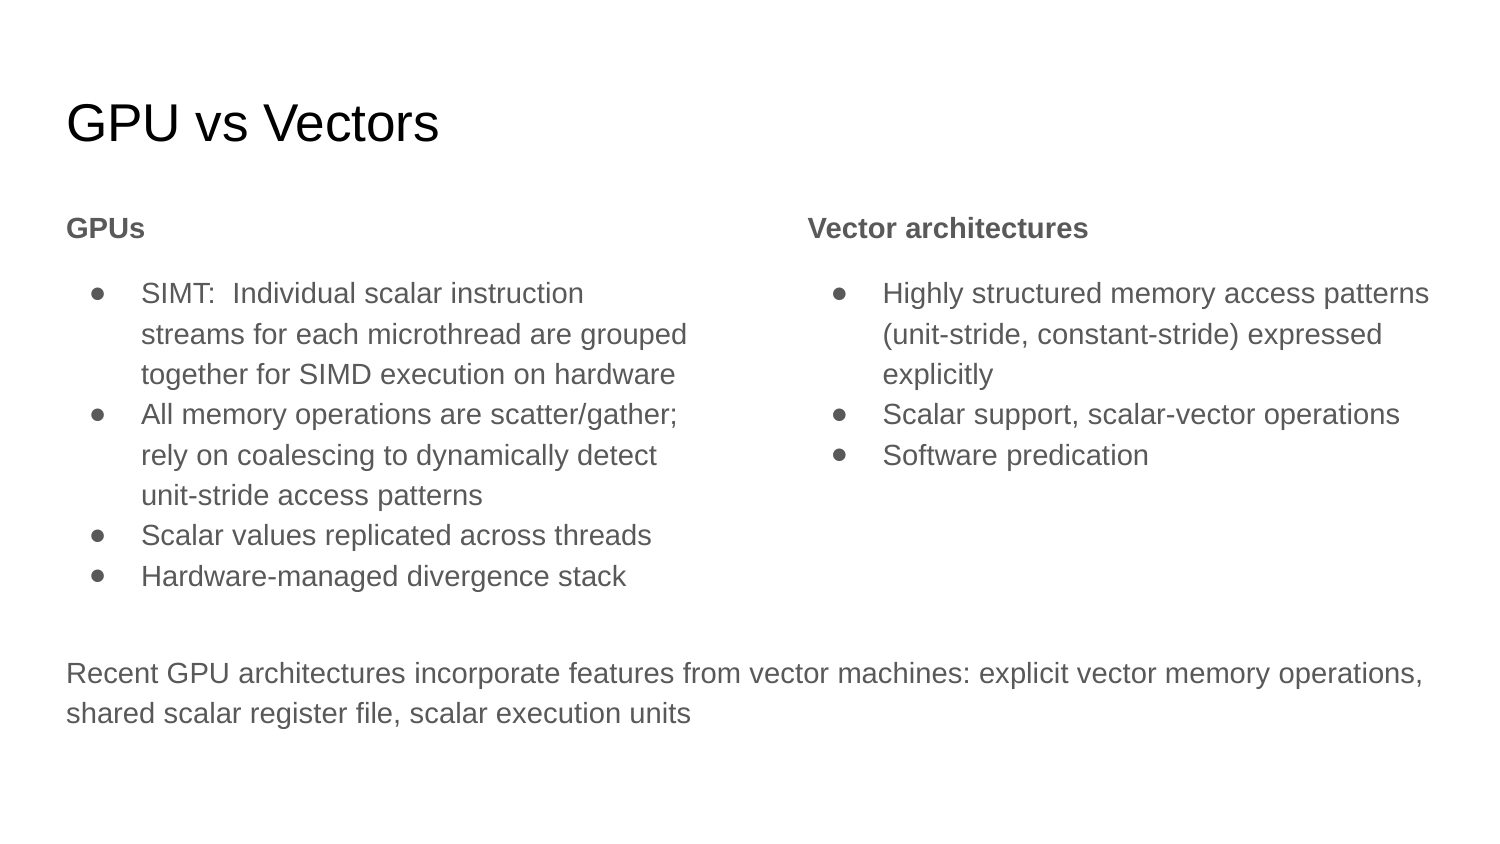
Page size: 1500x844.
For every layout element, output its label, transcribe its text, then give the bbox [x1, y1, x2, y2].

list Vector architectures Highly structured memory access patterns (unit-stride, constant-stride) expressed explicitly Scalar support, scalar-vector operations Software predication [792, 189, 1449, 634]
list Recent GPU architectures incorporate features from vector machines: explicit vector memory operations, shared scalar register file, scalar execution units [51, 634, 1449, 776]
list GPUs SIMT: Individual scalar instruction streams for each microthread are grouped together for SIMD execution on hardware All memory operations are scatter/gather; rely on coalescing to dynamically detect unit-stride access patterns Scalar values replicated across threads Hardware-managed divergence stack [51, 189, 708, 634]
title GPU vs Vectors [51, 72, 1449, 167]
